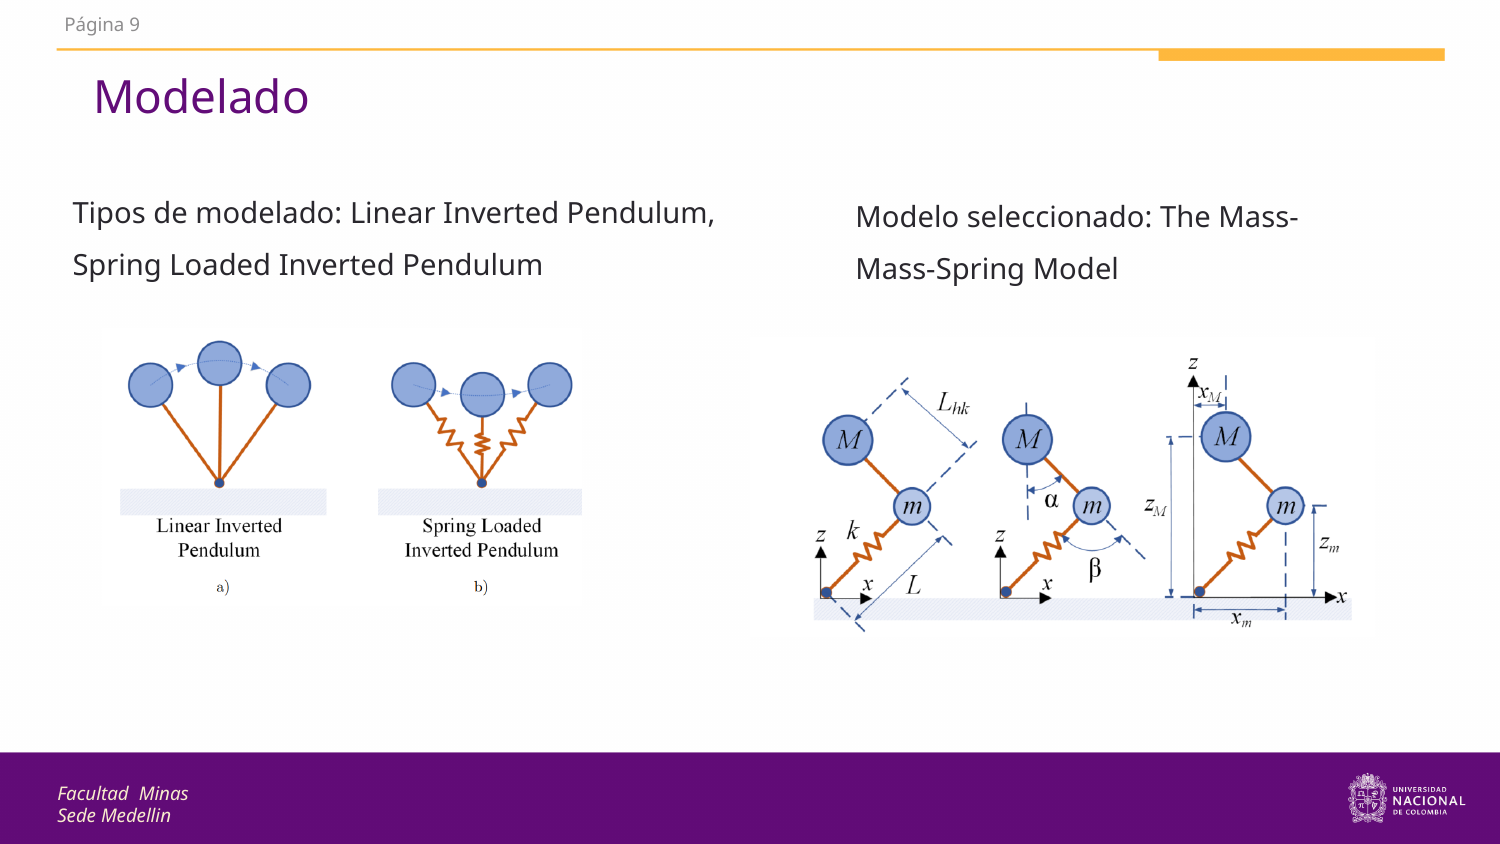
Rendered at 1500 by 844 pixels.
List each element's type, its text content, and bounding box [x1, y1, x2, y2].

text_box Modelado [78, 49, 1163, 142]
text_box Tipos de modelado: Linear Inverted Pendulum, Spring Loaded Inverted Pendulum [57, 169, 813, 342]
picture [0, 0, 1500, 844]
text_box Facultad Minas Sede Medellin [42, 774, 554, 835]
slide_number 9 [49, 2, 400, 48]
text_box Modelo seleccionado: The Mass-Mass-Spring Model [840, 173, 1392, 294]
